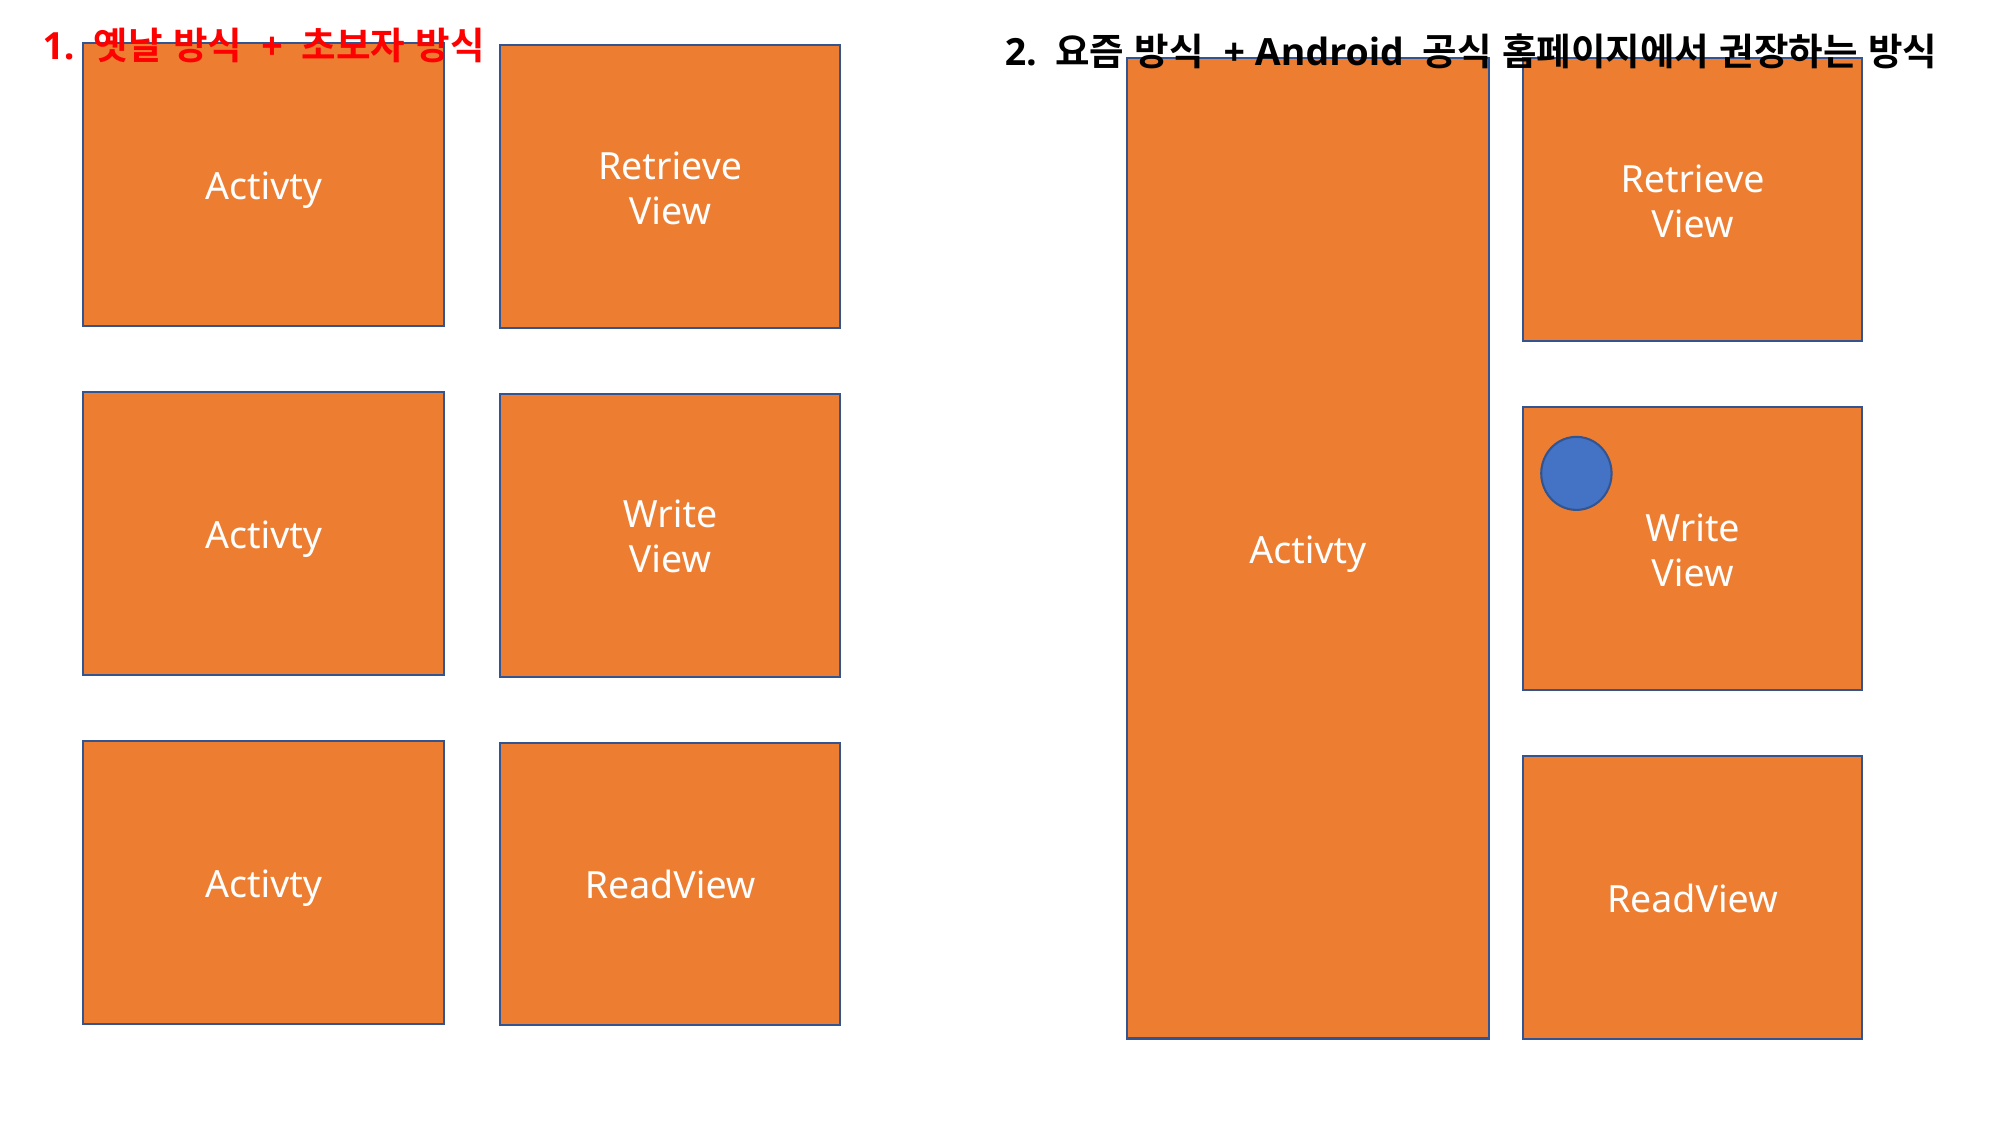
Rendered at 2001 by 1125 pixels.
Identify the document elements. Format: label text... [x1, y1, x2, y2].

text_box Activty [1126, 81, 1490, 1040]
text_box Activty [82, 740, 445, 1025]
text_box [1540, 435, 1613, 511]
text_box ReadView [1522, 755, 1863, 1040]
text_box Write View [499, 393, 841, 678]
text_box 2. 요즘 방식 + Android 공식 홈페이지에서 권장하는 방식 [990, 20, 1953, 81]
text_box Activty [82, 391, 445, 676]
text_box Activty [82, 75, 445, 327]
text_box 1. 옛날 방식 + 초보자 방식 [27, 14, 500, 75]
text_box Retrieve View [1522, 81, 1863, 342]
text_box Retrieve View [499, 44, 841, 329]
text_box Write View [1522, 406, 1863, 691]
text_box ReadView [499, 742, 841, 1026]
